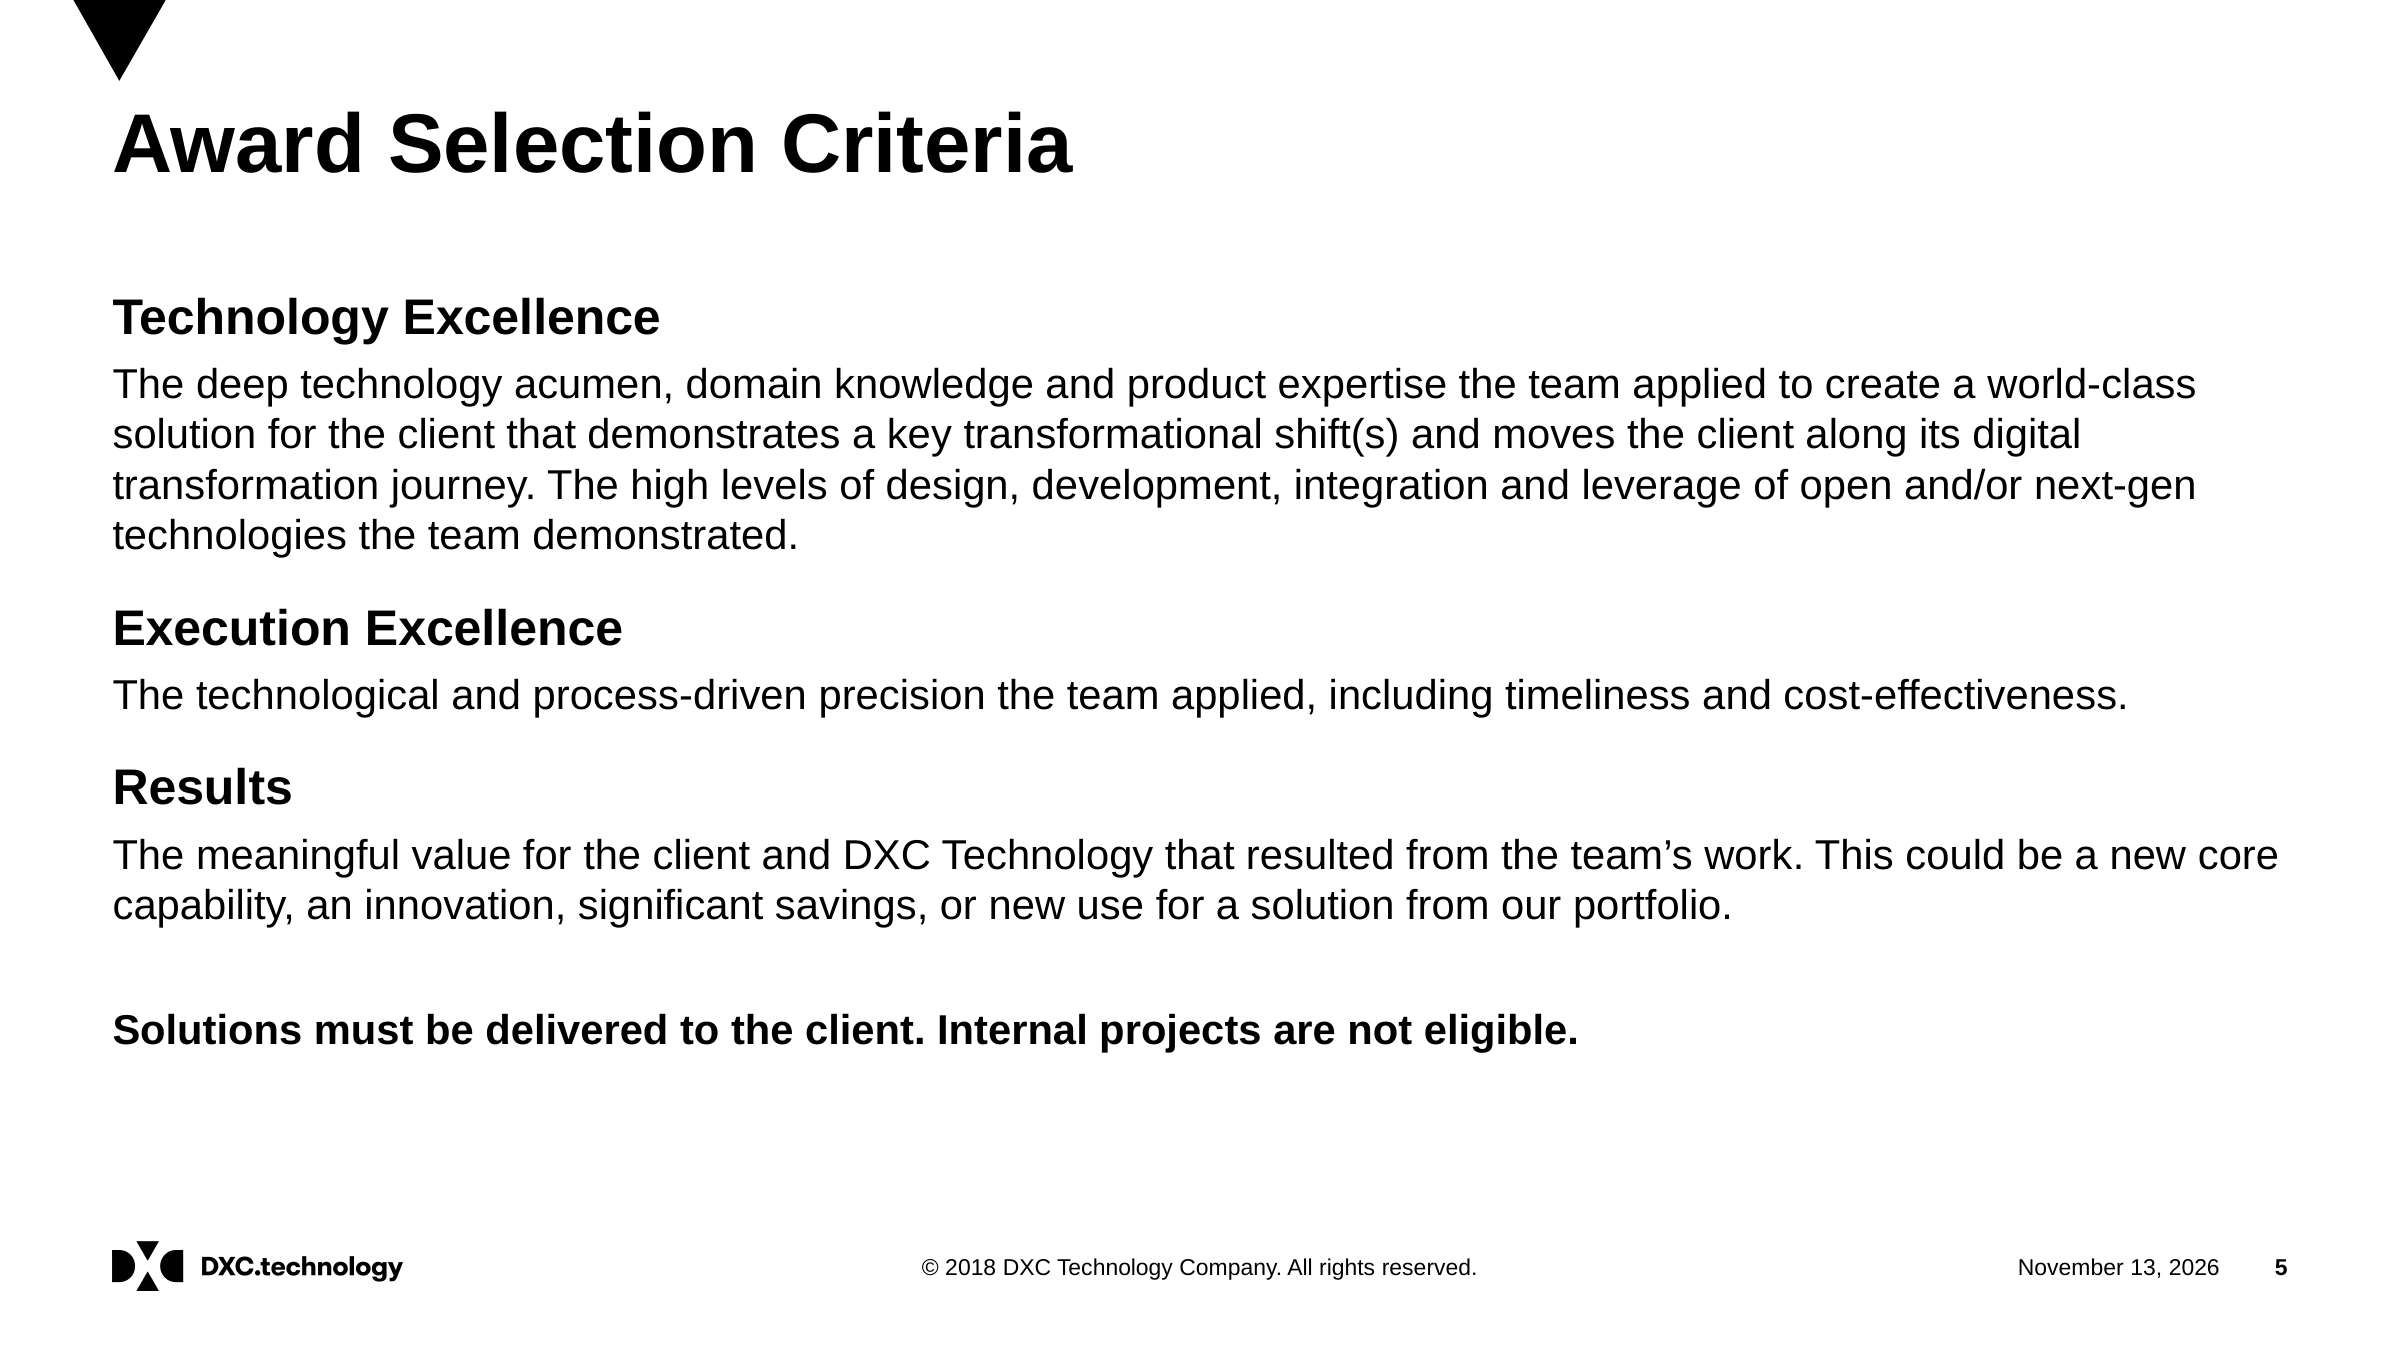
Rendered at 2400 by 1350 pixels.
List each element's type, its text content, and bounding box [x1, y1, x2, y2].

list Technology Excellence The deep technology acumen, domain knowledge and product expertise the team applied to create a world-class solution for the client that demonstrates a key transformational shift(s) and moves the client along its digital transformation journey. The high levels of design, development, integration and leverage of open and/or next-gen technologies the team demonstrated. Execution Excellence The technological and process-driven precision the team applied, including timeliness and cost-effectiveness. Results The meaningful value for the client and DXC Technology that resulted from the team’s work. This could be a new core capability, an innovation, significant savings, or new use for a solution from our portfolio. Solutions must be delivered to the client. Internal projects are not eligible. [112, 284, 2288, 1066]
title Award Selection Criteria [112, 104, 2288, 284]
